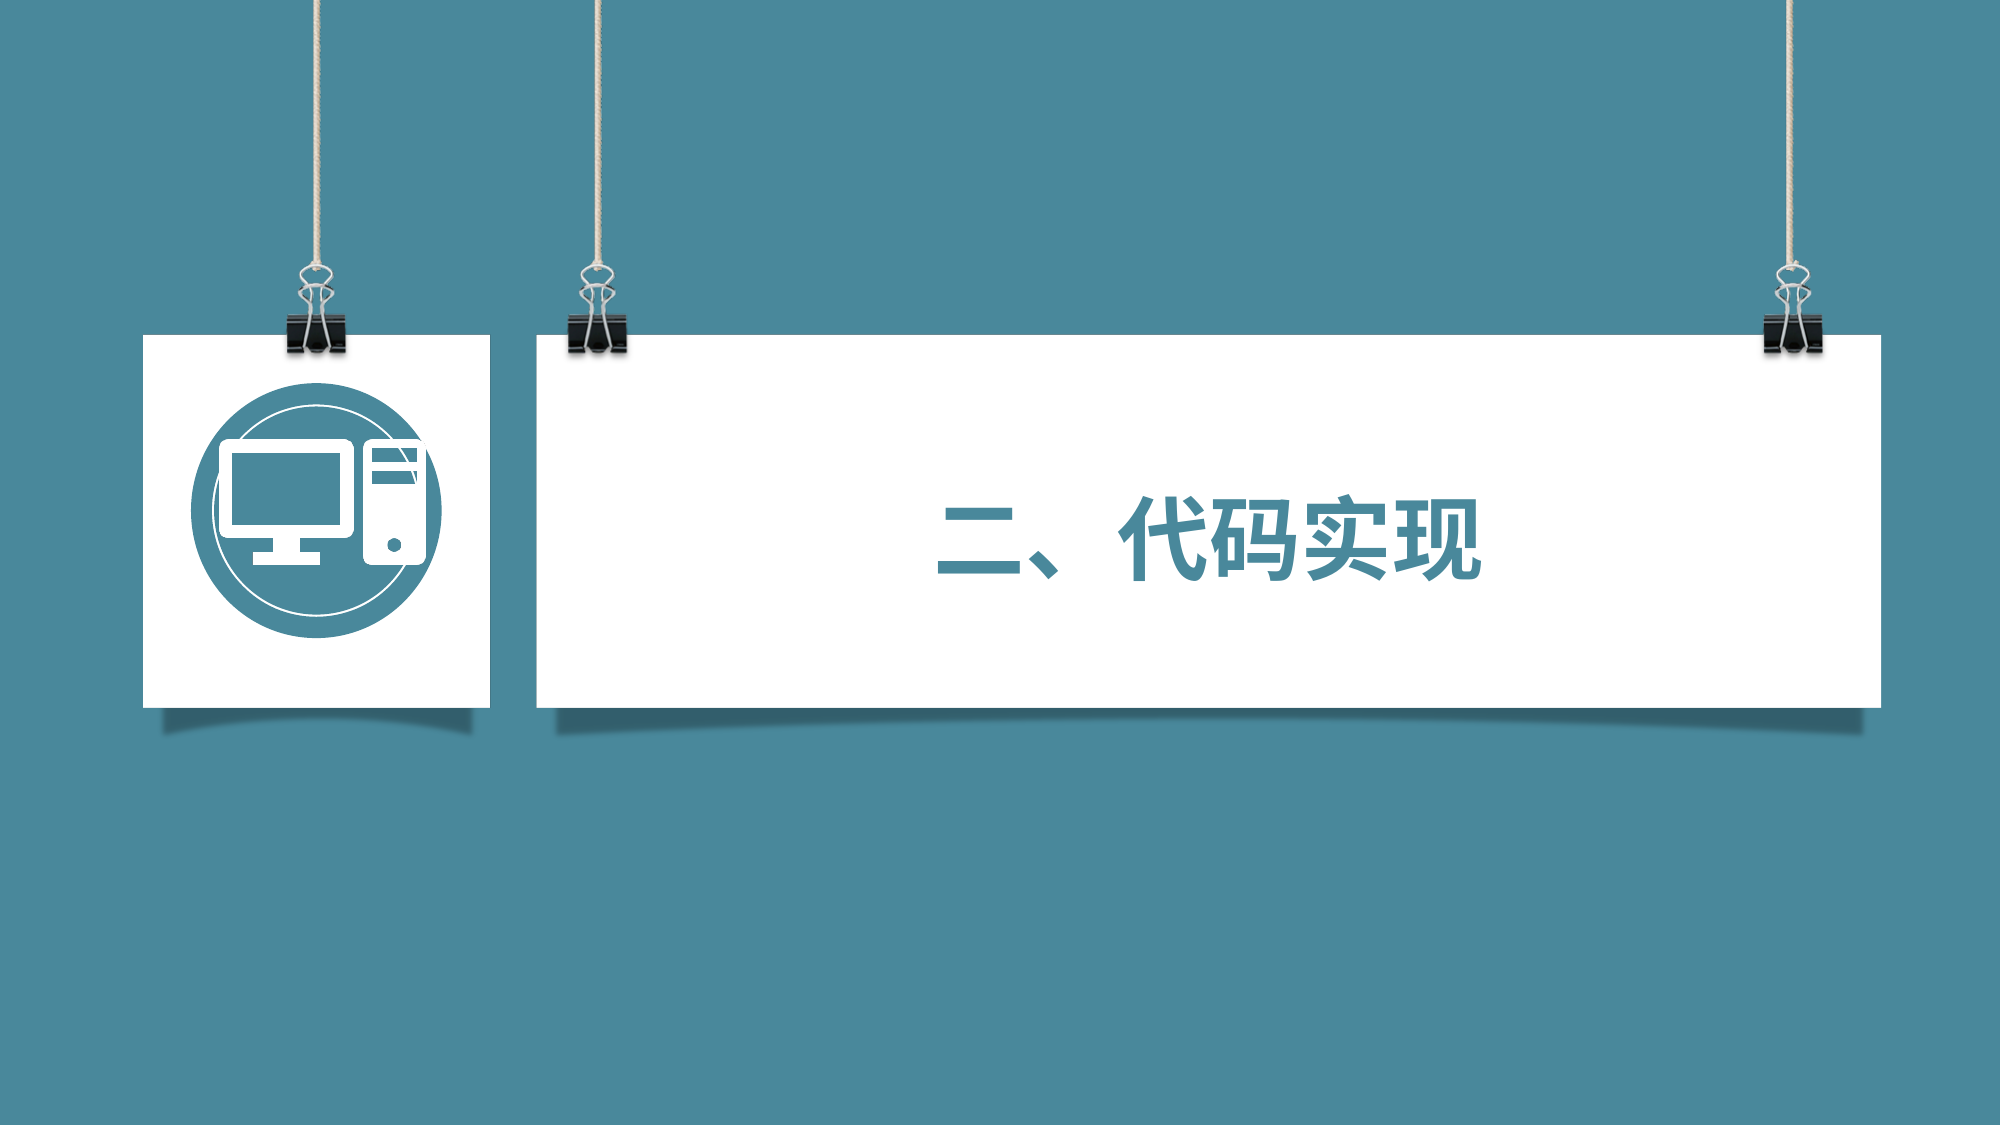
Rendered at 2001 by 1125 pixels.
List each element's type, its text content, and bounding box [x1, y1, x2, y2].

picture [143, 0, 1882, 744]
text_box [190, 382, 442, 639]
text_box 二、代码实现 [537, 474, 1882, 599]
